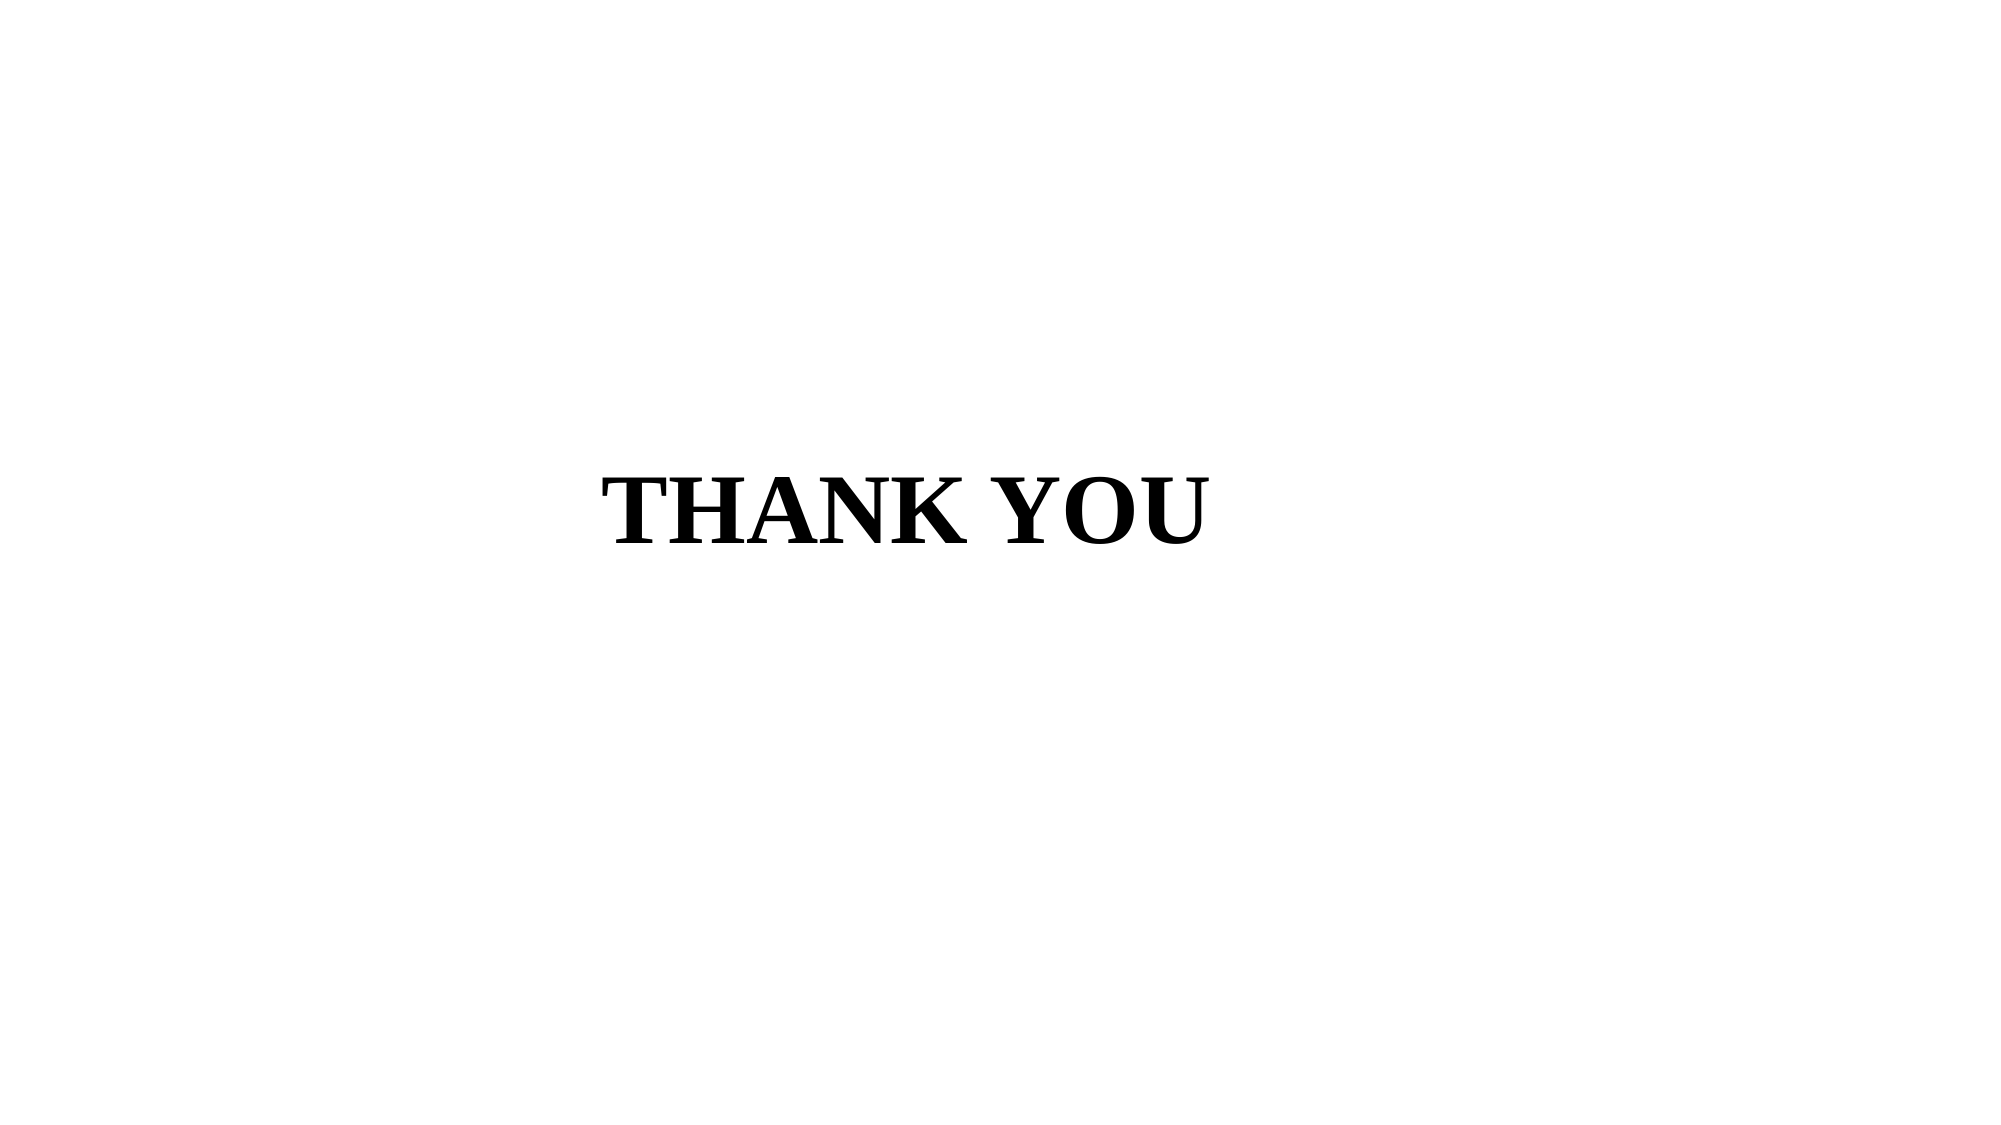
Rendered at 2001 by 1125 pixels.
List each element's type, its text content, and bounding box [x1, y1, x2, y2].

title THANK YOU [586, 389, 1280, 632]
